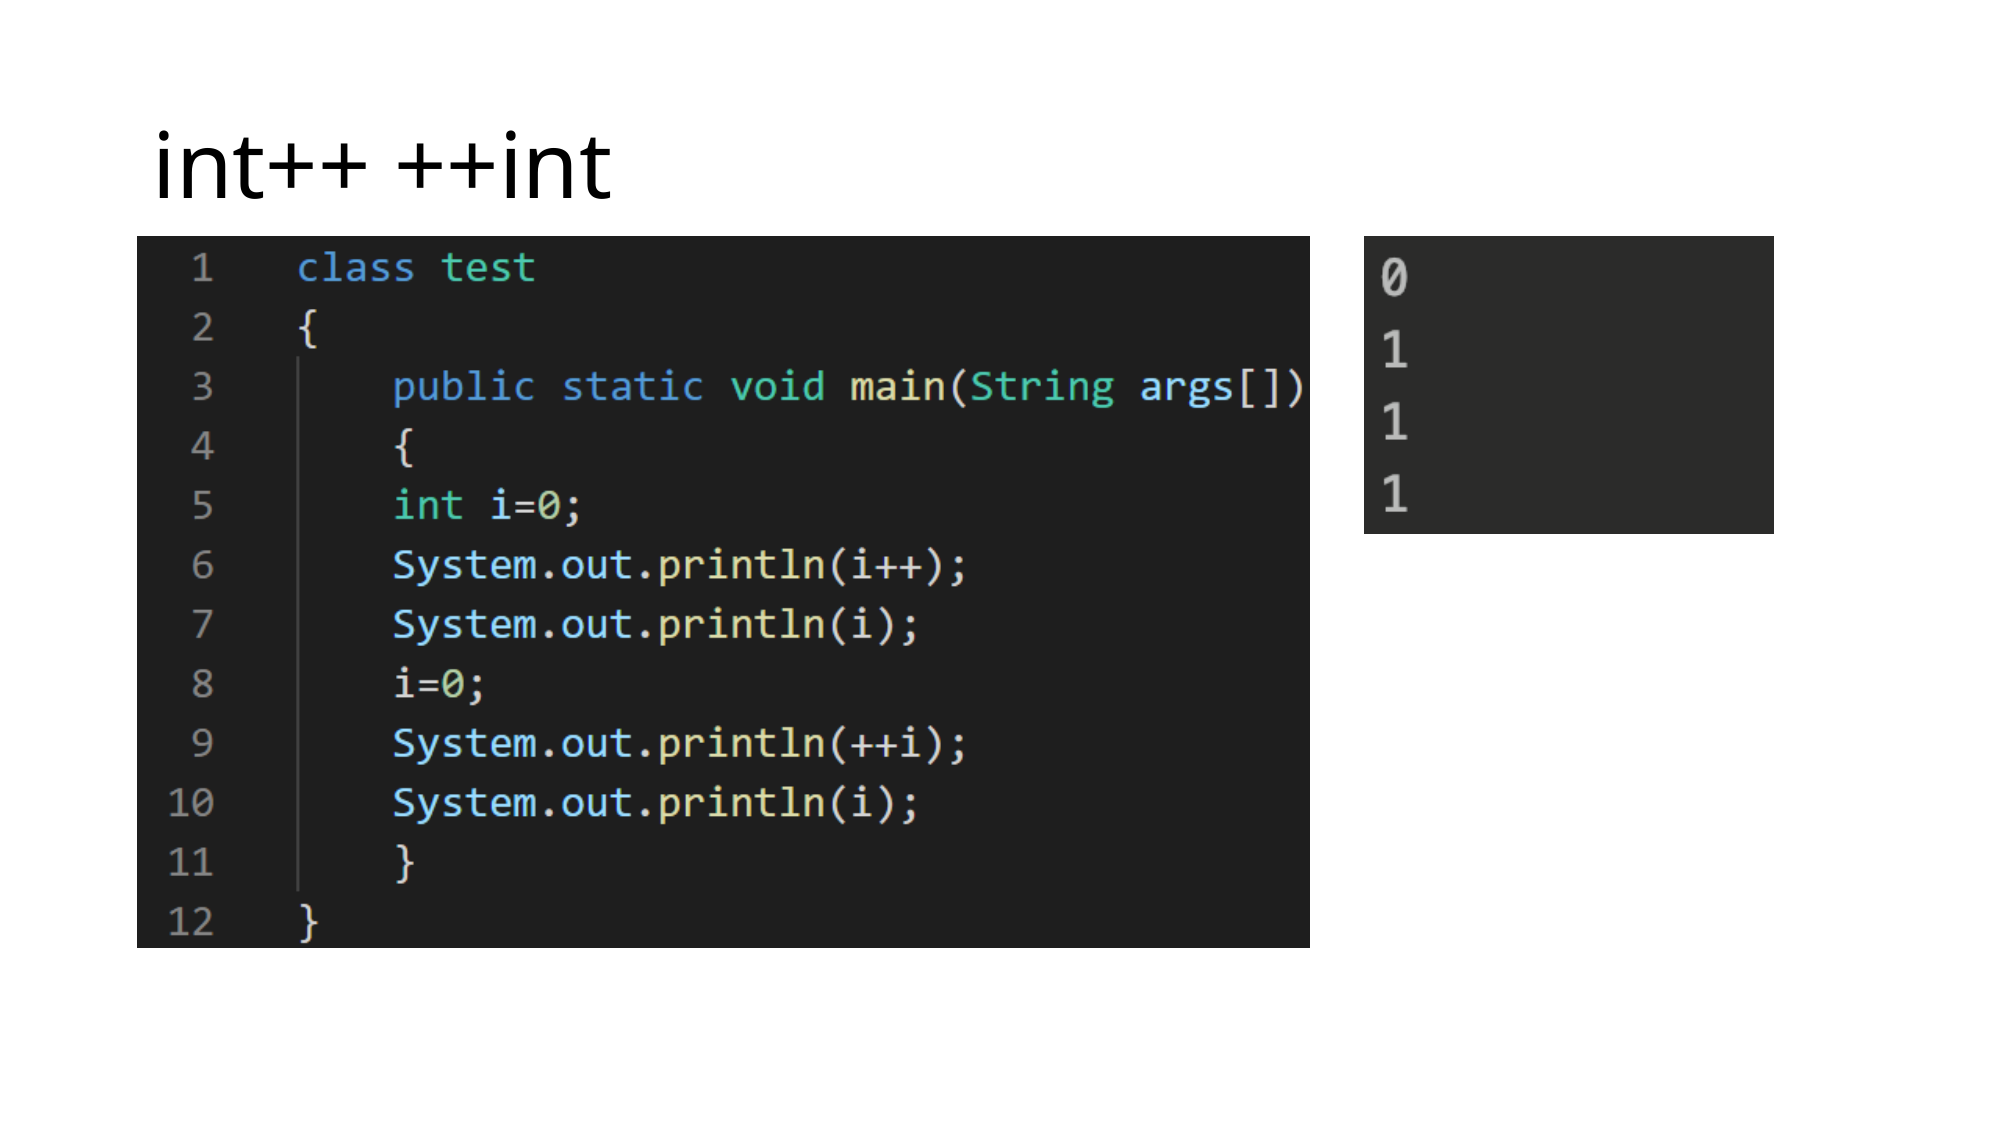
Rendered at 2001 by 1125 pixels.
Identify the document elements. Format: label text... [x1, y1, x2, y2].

title int++ ++int [137, 59, 1863, 278]
picture [137, 236, 1310, 948]
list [1364, 236, 1774, 534]
